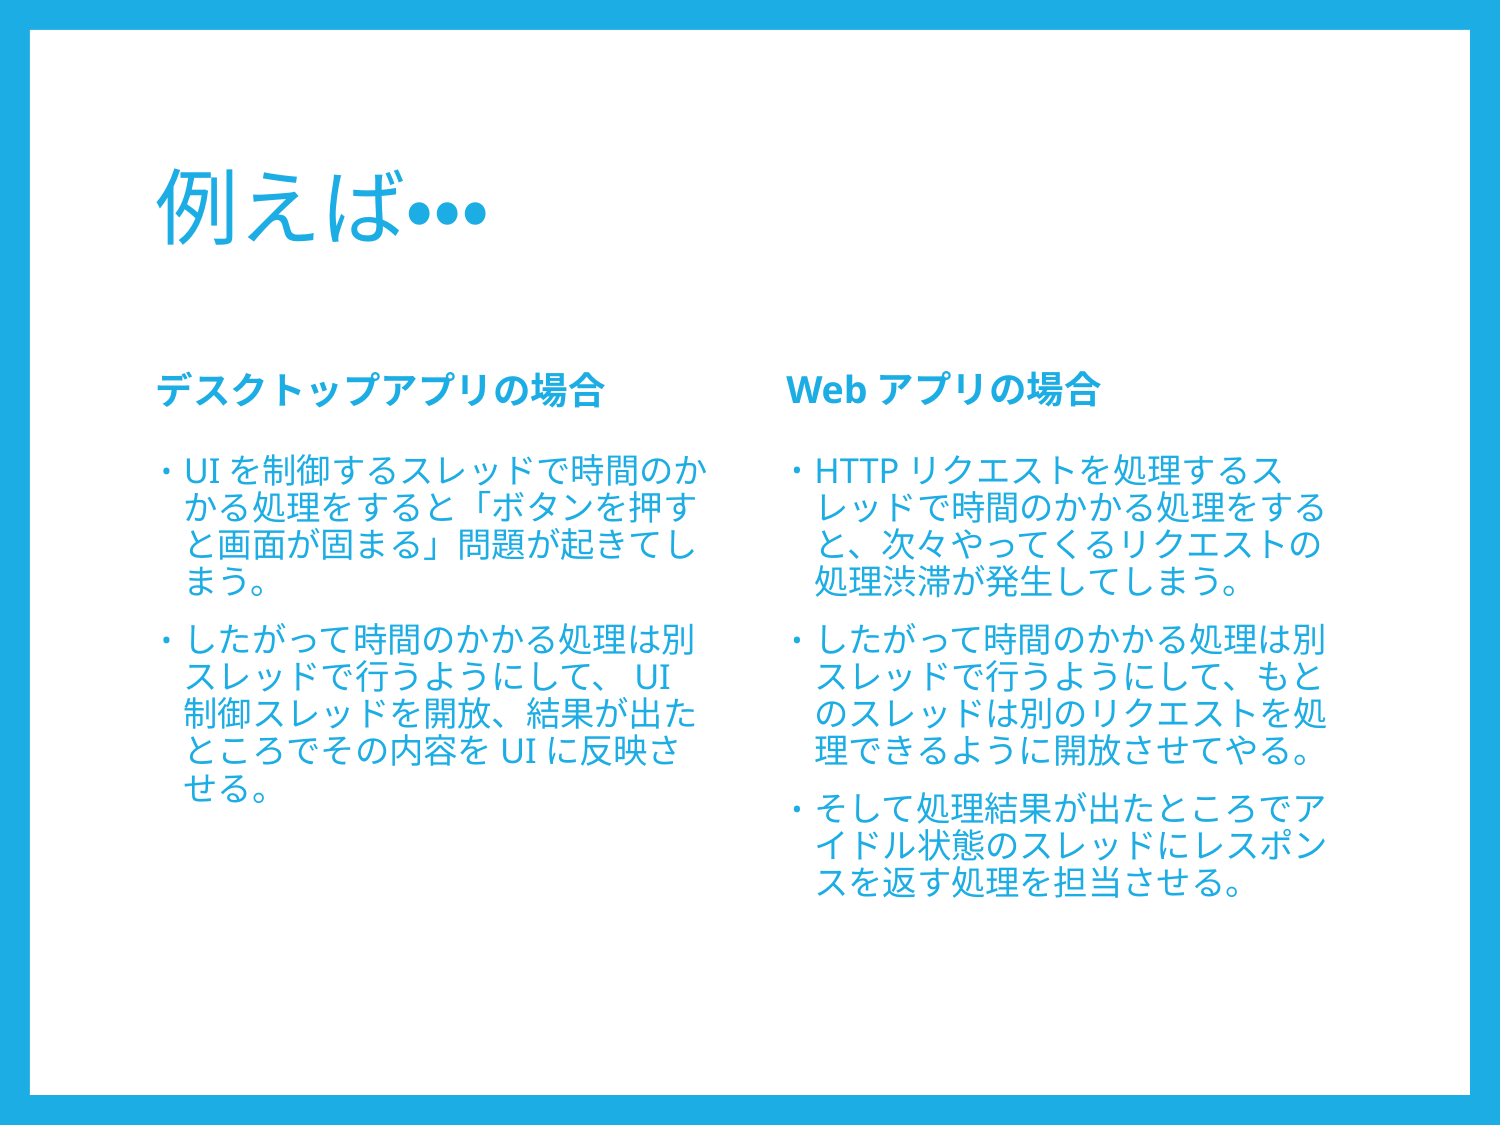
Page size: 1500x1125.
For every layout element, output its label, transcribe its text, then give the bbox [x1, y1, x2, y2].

list Webアプリの場合 [771, 327, 1357, 446]
list HTTPリクエストを処理するスレッドで時間のかかる処理をすると、次々やってくるリクエストの処理渋滞が発生してしまう。 したがって時間のかかる処理は別スレッドで行うようにして、もとのスレッドは別のリクエストを処理できるように開放させてやる。 そして処理結果が出たところでアイドル状態のスレッドにレスポンスを返す処理を担当させる。 [771, 446, 1357, 1002]
list UIを制御するスレッドで時間のかかる処理をすると「ボタンを押すと画面が固まる」問題が起きてしまう。 したがって時間のかかる処理は別スレッドで行うようにして、UI制御スレッドを開放、結果が出たところでその内容をUIに反映させる。 [140, 446, 726, 1002]
list デスクトップアプリの場合 [140, 328, 726, 446]
title 例えば・・・ [140, 99, 1356, 323]
